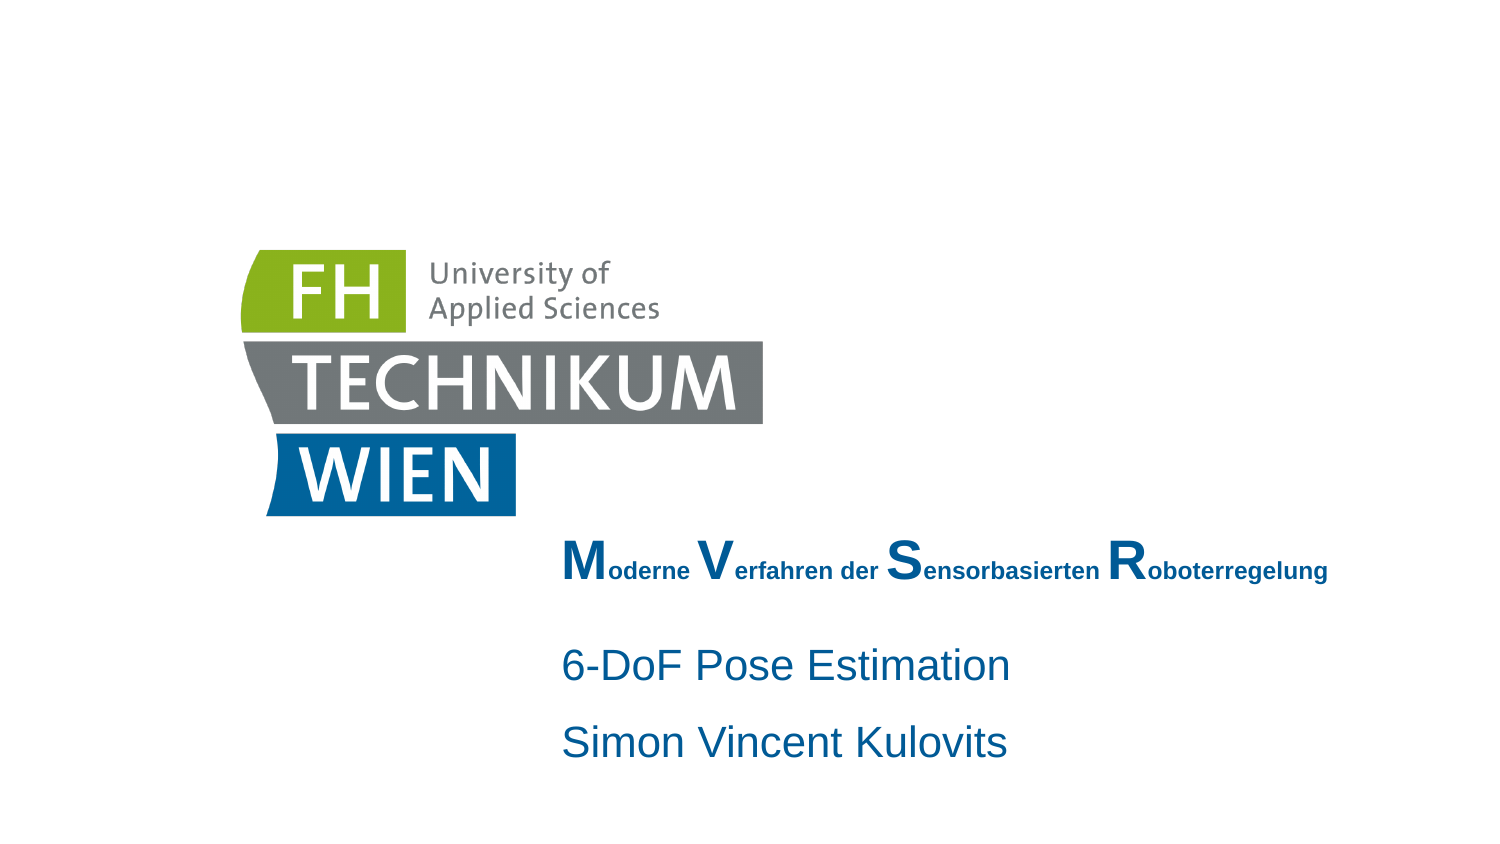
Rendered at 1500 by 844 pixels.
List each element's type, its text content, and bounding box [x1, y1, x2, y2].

title Moderne Verfahren der Sensorbasierten Roboterregelung [546, 527, 1481, 599]
picture [160, 167, 845, 599]
list 6-DoF Pose Estimation Simon Vincent Kulovits [546, 637, 1481, 837]
